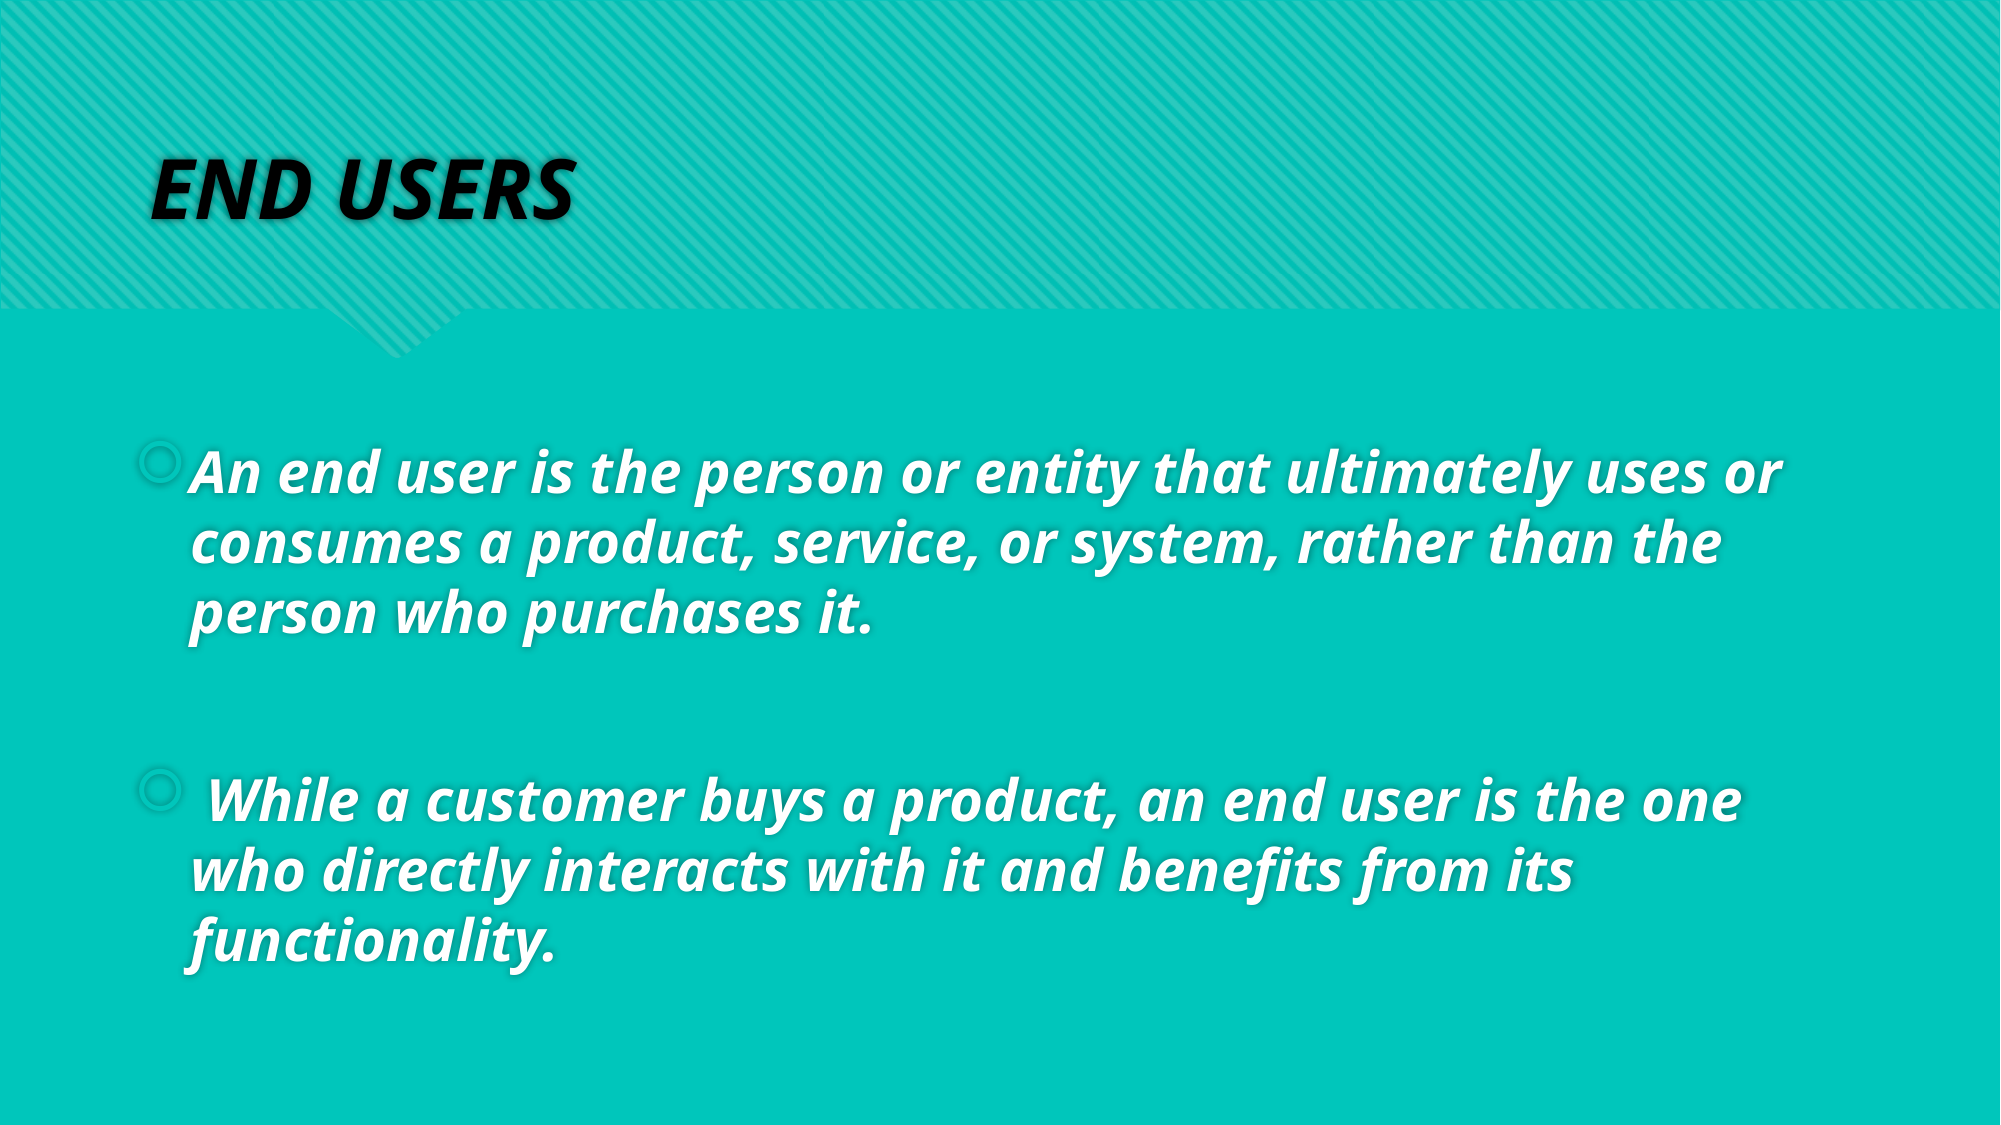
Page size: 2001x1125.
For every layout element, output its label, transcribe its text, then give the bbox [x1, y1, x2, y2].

list An end user is the person or entity that ultimately uses or consumes a product, service, or system, rather than the person who purchases it. While a customer buys a product, an end user is the one who directly interacts with it and benefits from its functionality. [119, 419, 1851, 989]
title END USERS [134, 84, 1869, 244]
